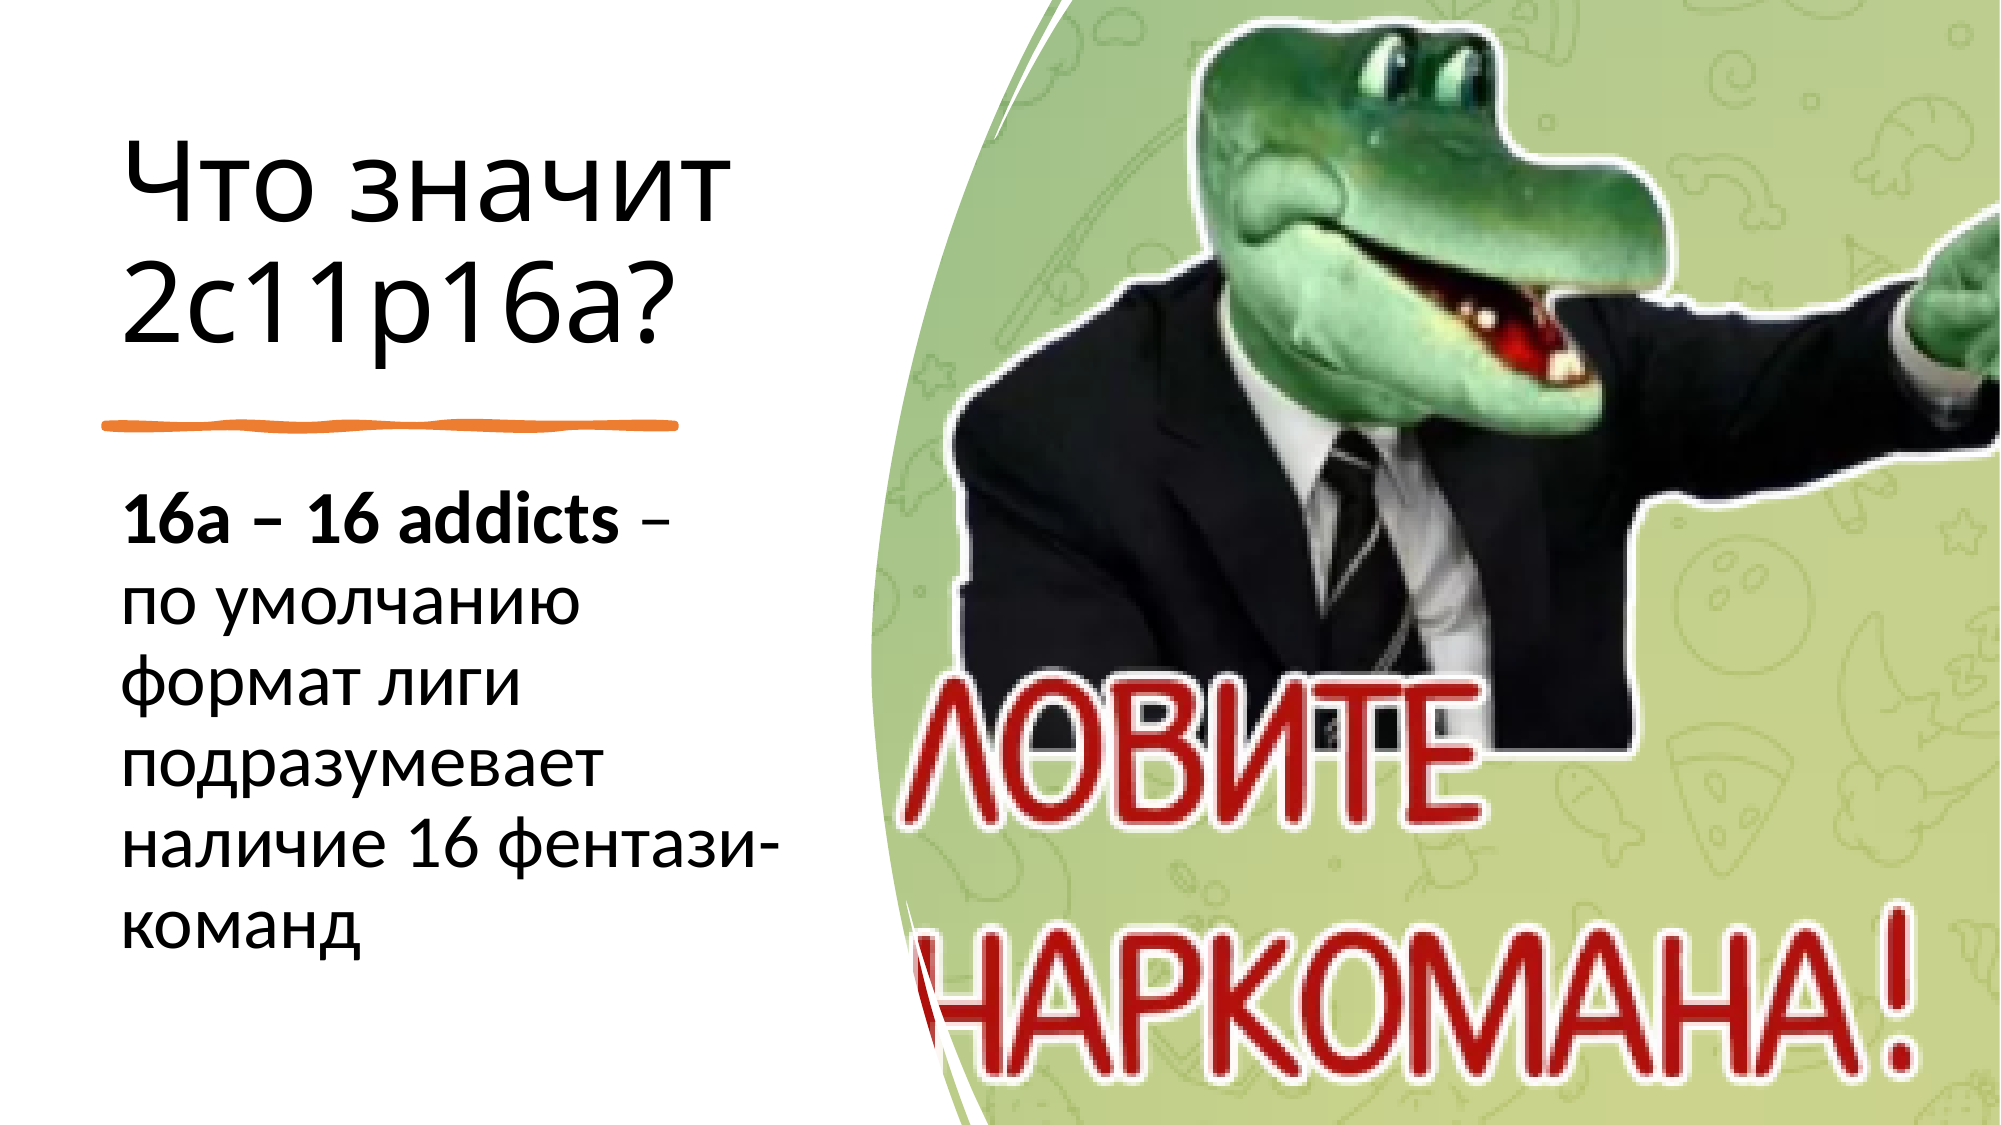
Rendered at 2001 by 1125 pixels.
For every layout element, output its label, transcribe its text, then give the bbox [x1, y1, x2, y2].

text_box [0, 0, 871, 1125]
text_box 16a – 16 addicts – по умолчанию формат лиги подразумевает наличие 16 фентази-команд [104, 471, 802, 1016]
text_box [103, 421, 676, 431]
title Что значит 2c11p16a? [105, 53, 822, 375]
picture [871, 0, 2000, 1125]
